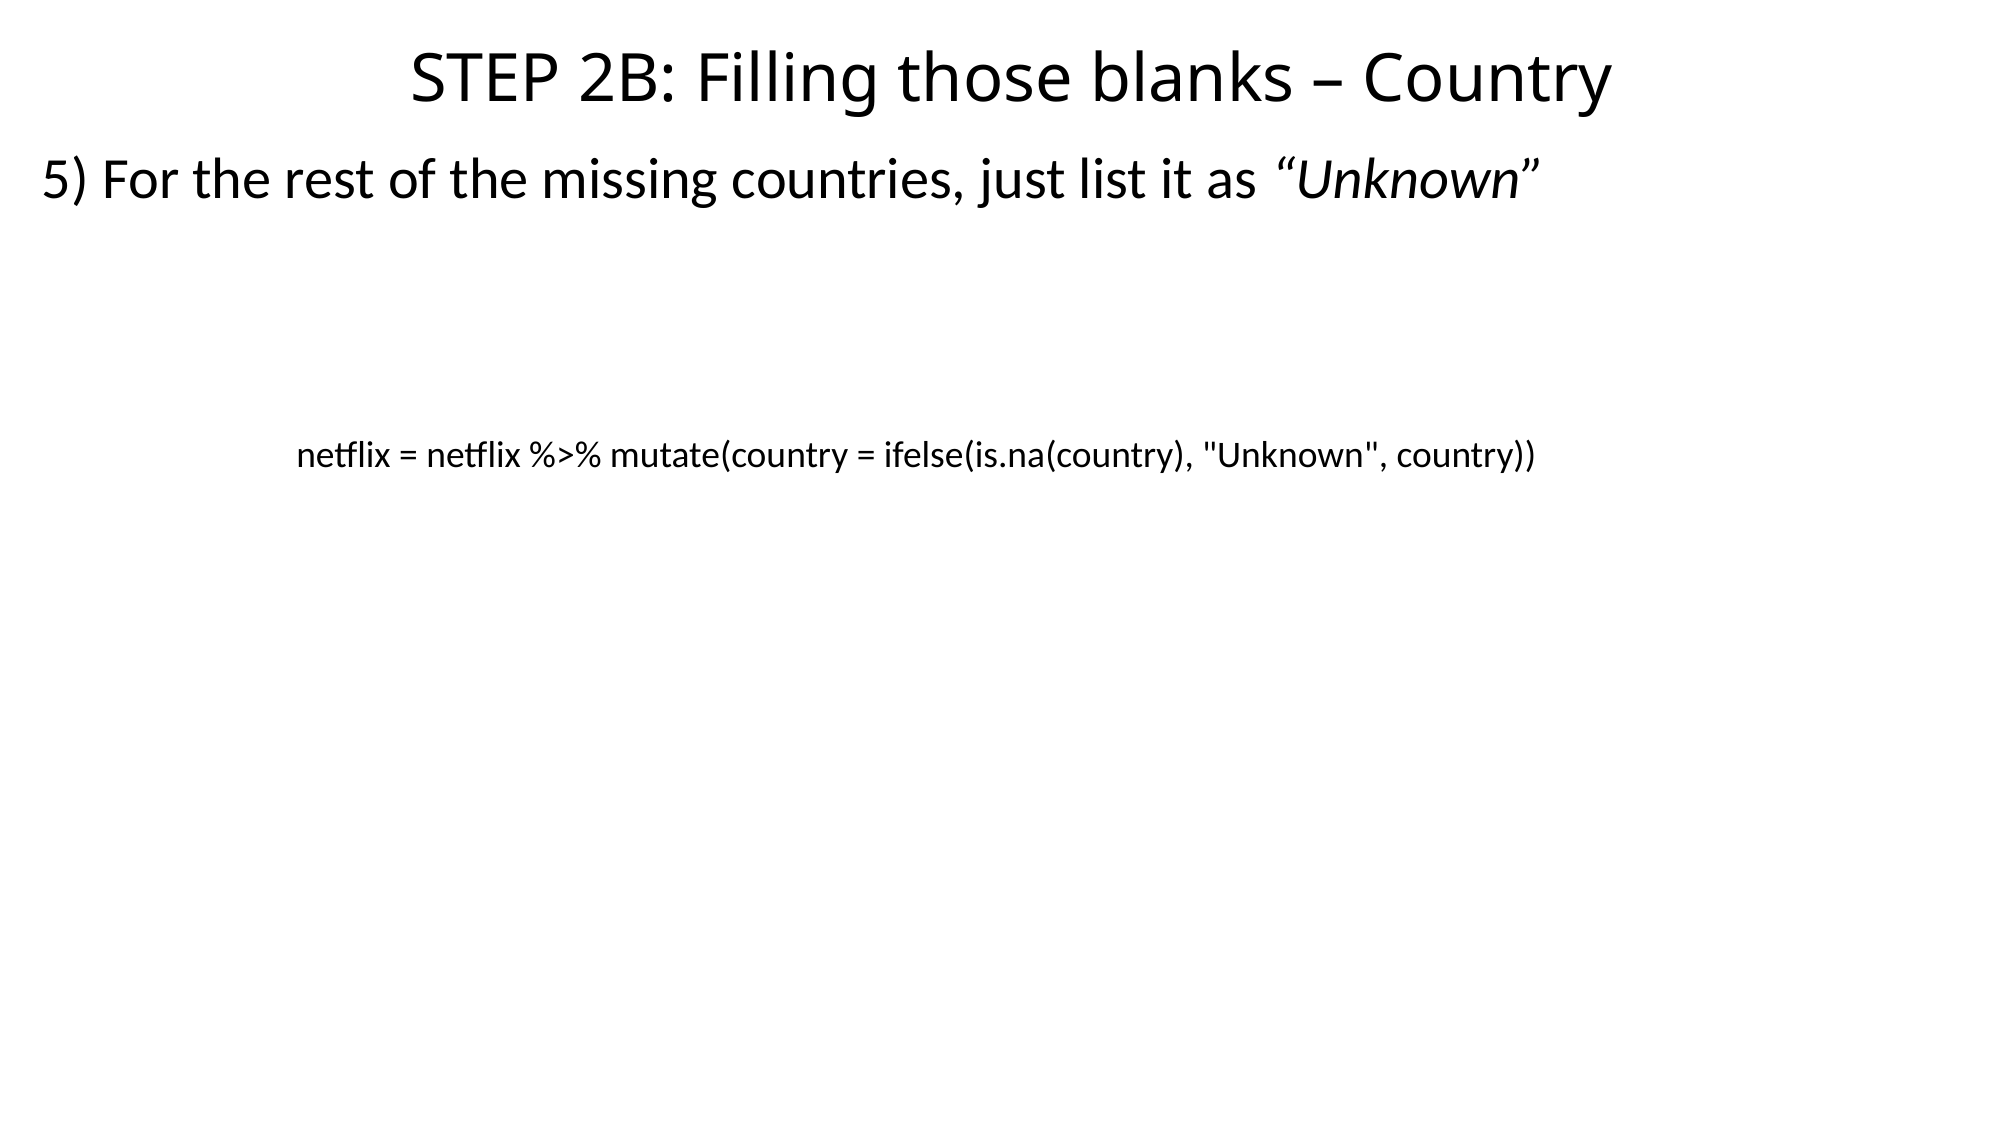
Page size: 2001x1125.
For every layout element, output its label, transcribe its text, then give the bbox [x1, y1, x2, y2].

text_box 5) For the rest of the missing countries, just list it as “Unknown” [27, 132, 1973, 218]
text_box STEP 2B: Filling those blanks – Country [51, 27, 1973, 123]
text_box netflix = netflix %>% mutate(country = ifelse(is.na(country), "Unknown", country)) [281, 422, 1814, 482]
